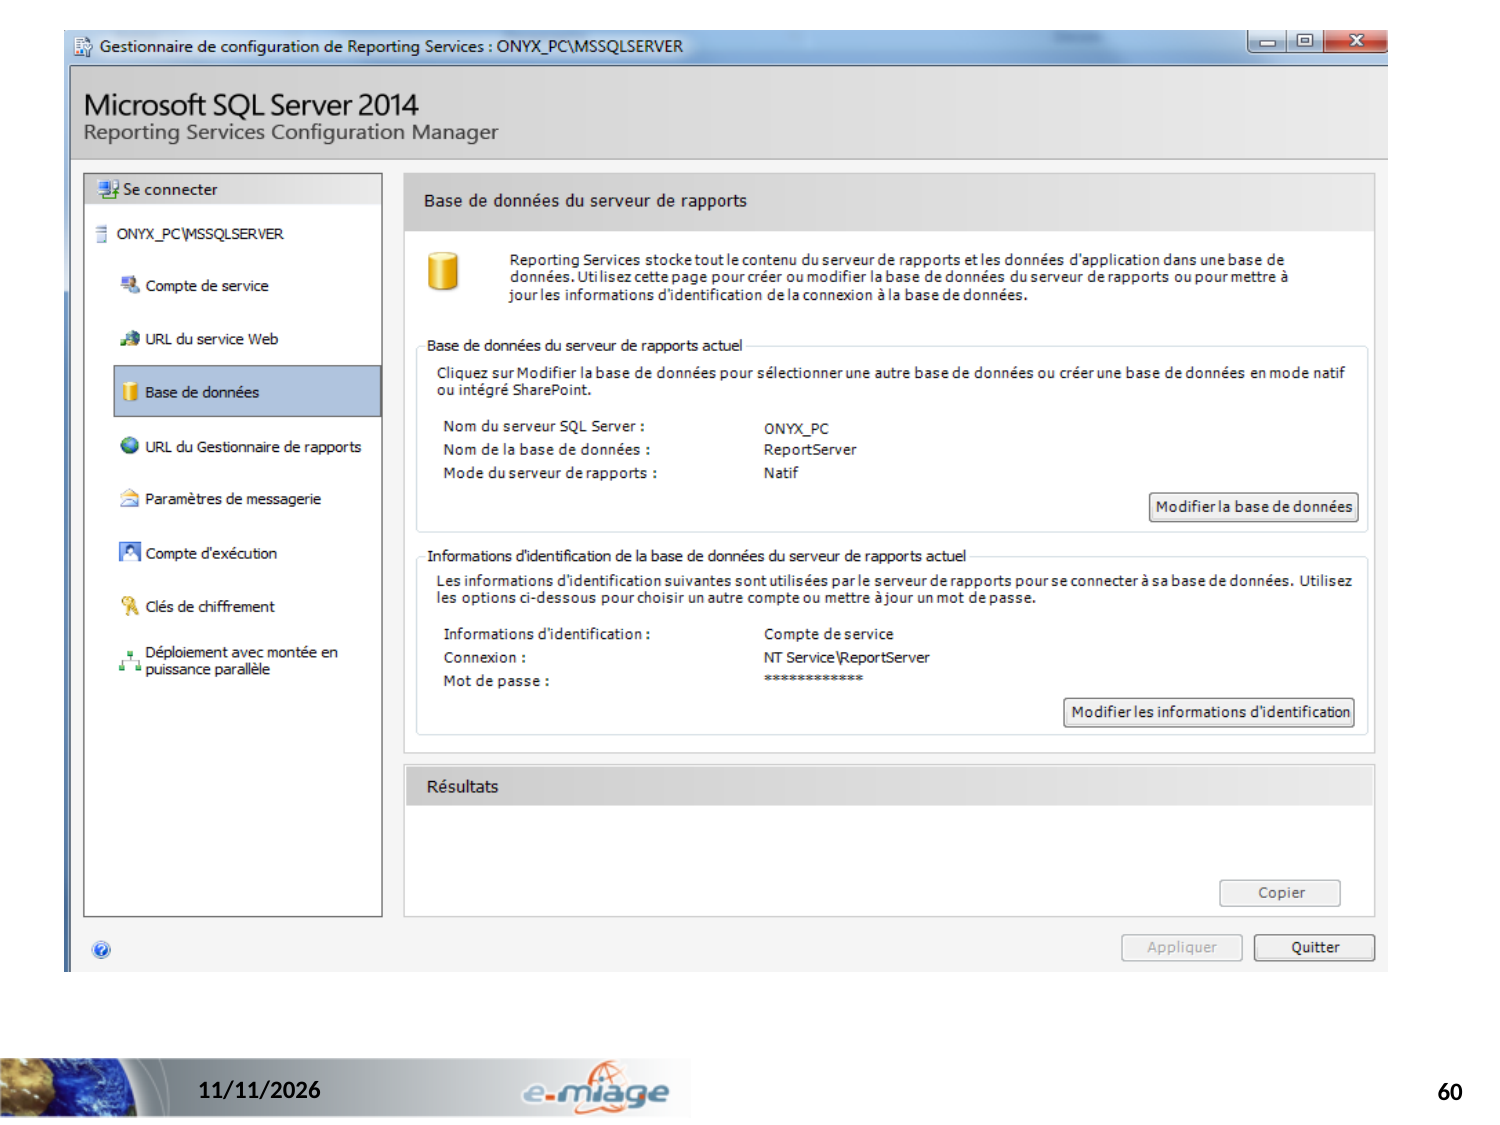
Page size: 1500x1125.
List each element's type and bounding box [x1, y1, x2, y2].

picture [64, 30, 1389, 972]
picture [0, 1058, 691, 1118]
